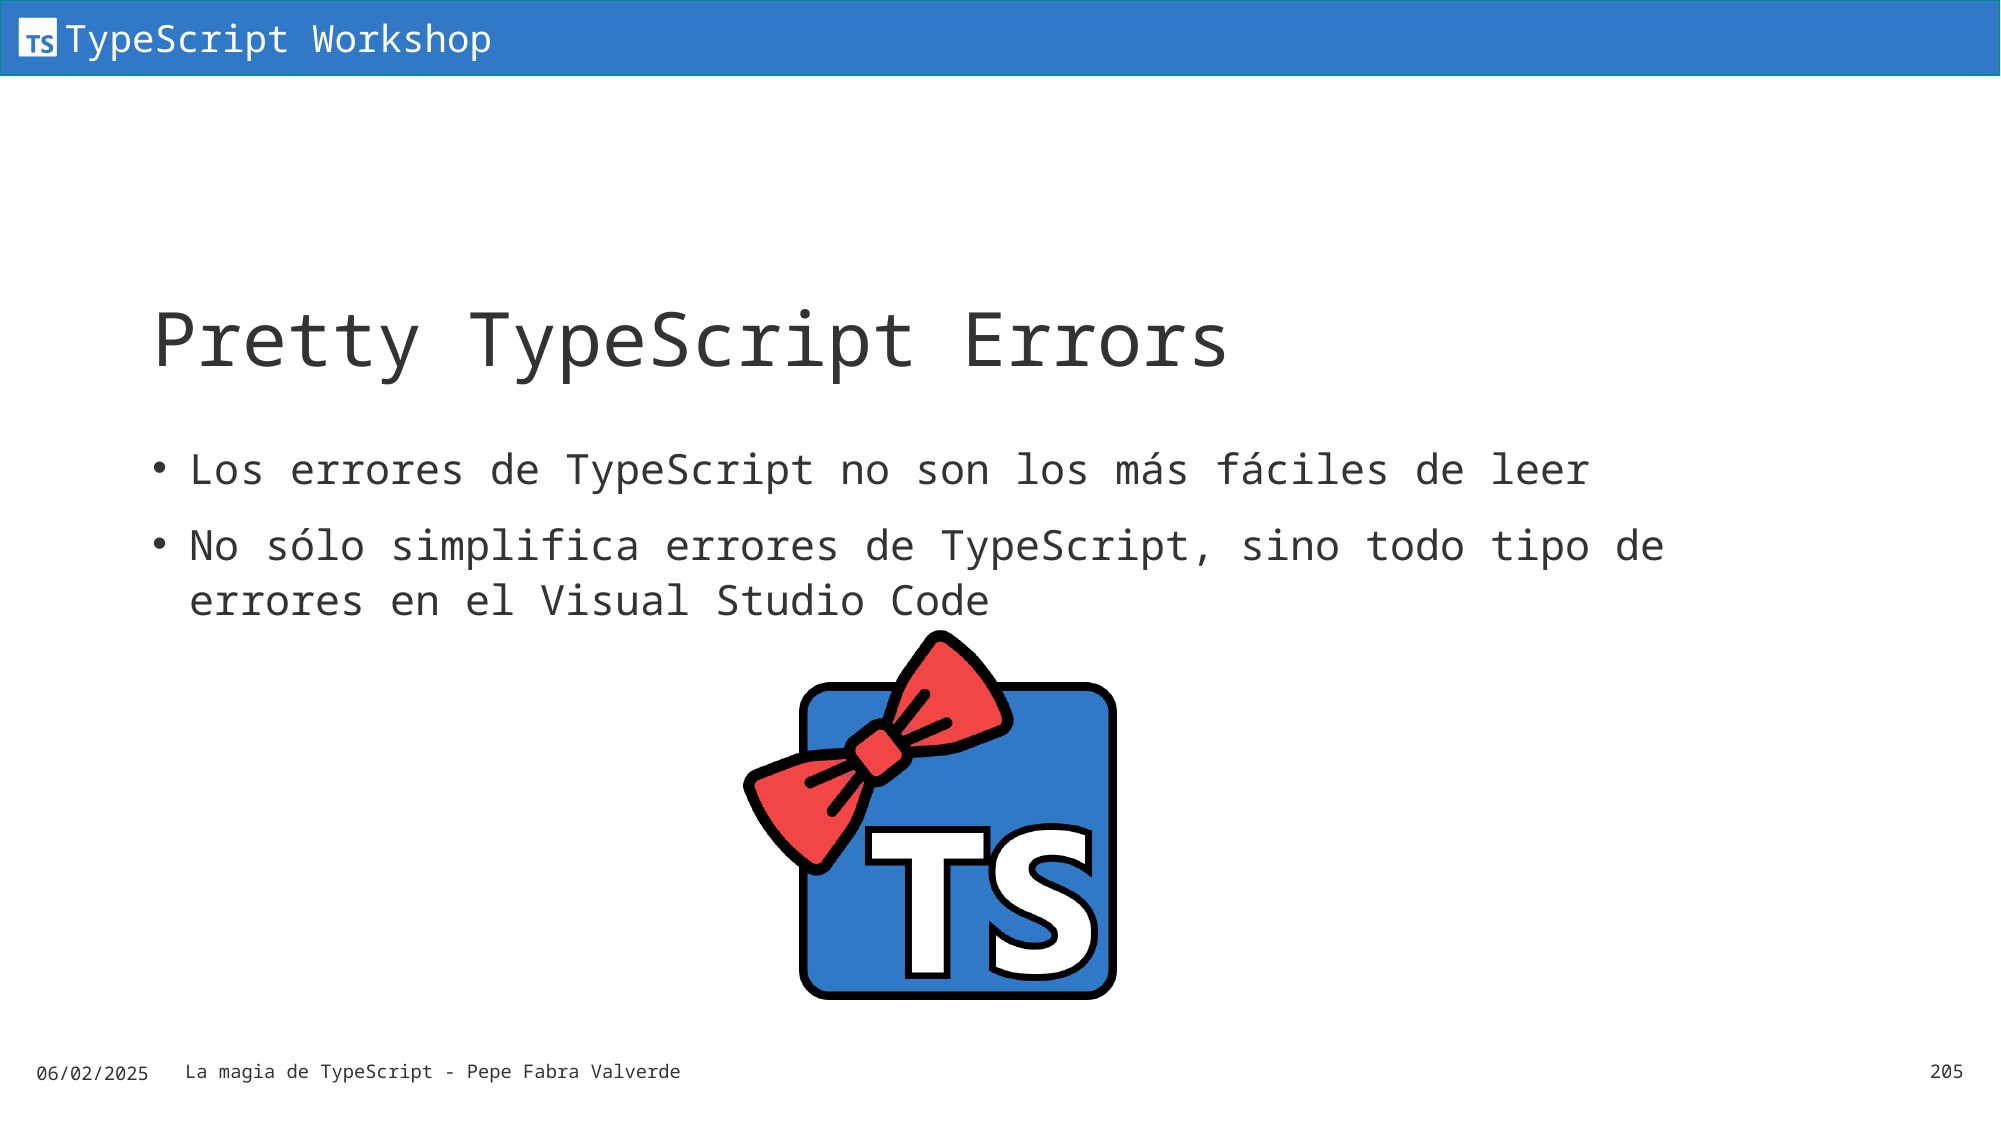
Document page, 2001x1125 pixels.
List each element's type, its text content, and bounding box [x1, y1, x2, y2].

list Los errores de TypeScript no son los más fáciles de leer No sólo simplifica errores de TypeScript, sino todo tipo de errores en el Visual Studio Code [137, 430, 1863, 1014]
footer La magia de TypeScript - Pepe Fabra Valverde [170, 1042, 846, 1103]
title Pretty TypeScript Errors [137, 171, 1863, 389]
slide_number 205 [1528, 1042, 1979, 1103]
picture [743, 629, 1117, 1001]
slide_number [21, 1042, 165, 1103]
picture [16, 15, 59, 59]
